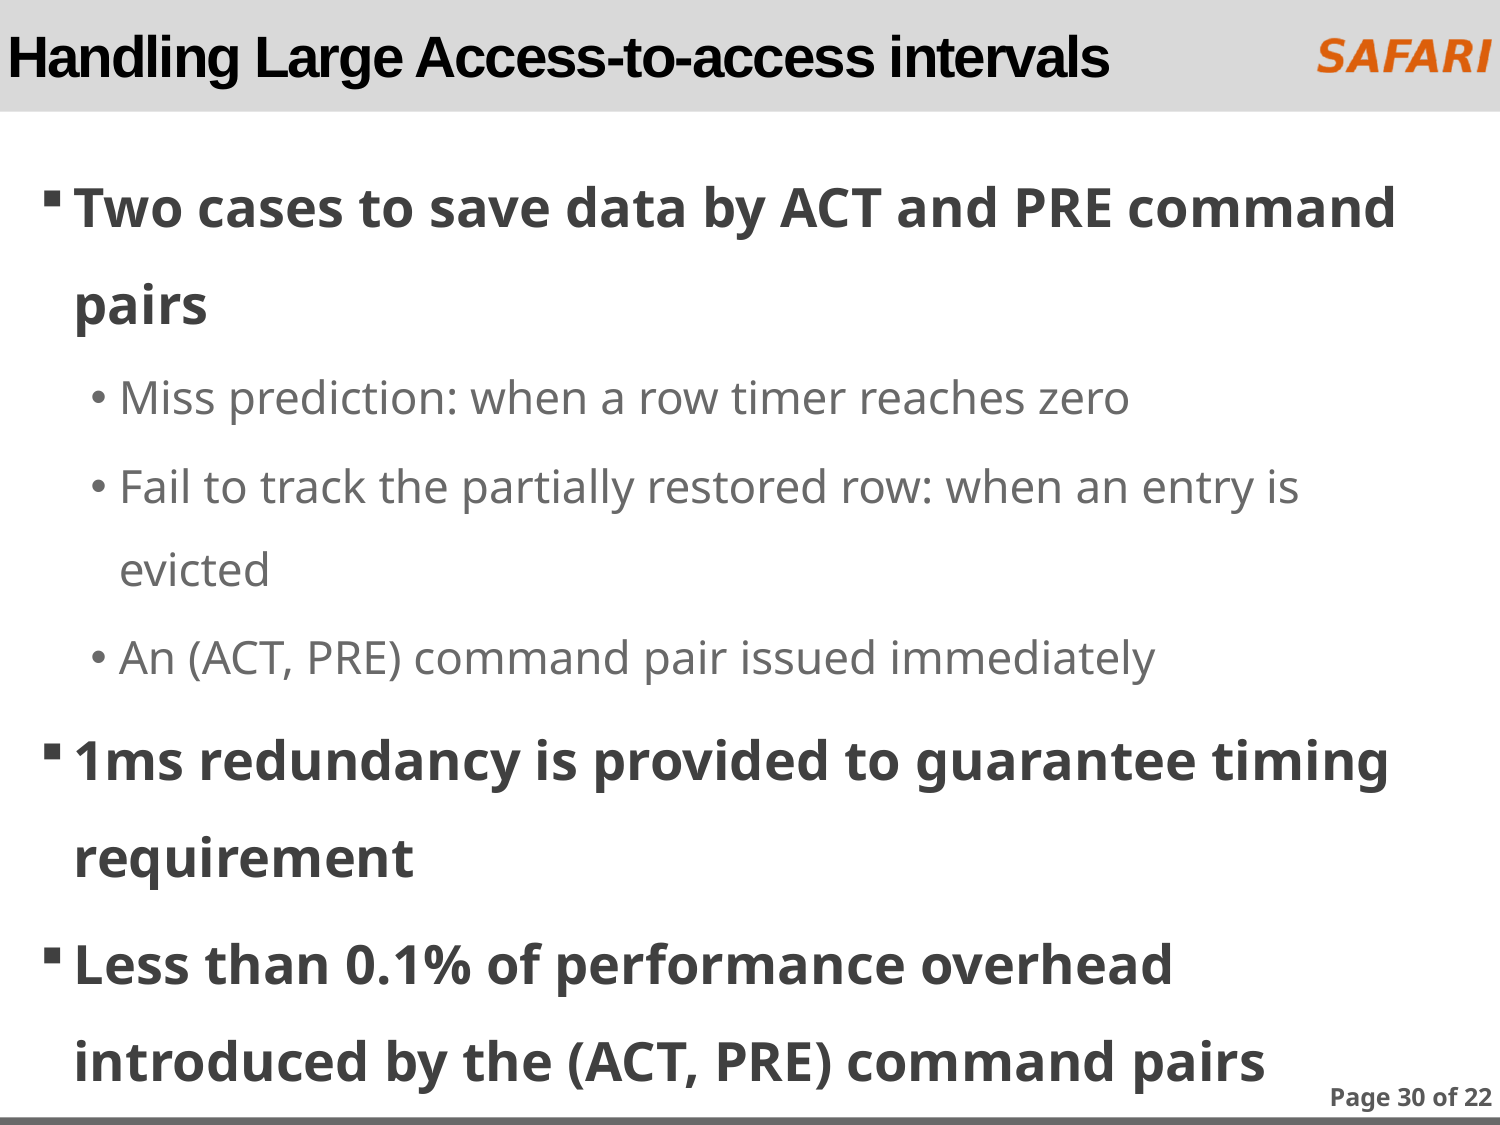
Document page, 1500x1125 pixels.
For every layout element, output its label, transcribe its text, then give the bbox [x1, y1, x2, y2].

slide_number Page 30 of 22 [1275, 1079, 1500, 1118]
picture [1316, 37, 1492, 73]
list Two cases to save data by ACT and PRE command pairs Miss prediction: when a row timer reaches zero Fail to track the partially restored row: when an entry is evicted An (ACT, PRE) command pair issued immediately 1ms redundancy is provided to guarantee timing requirement Less than 0.1% of performance overhead introduced by the (ACT, PRE) command pairs [24, 132, 1475, 1073]
title Handling Large Access-to-access intervals [0, 22, 1304, 94]
